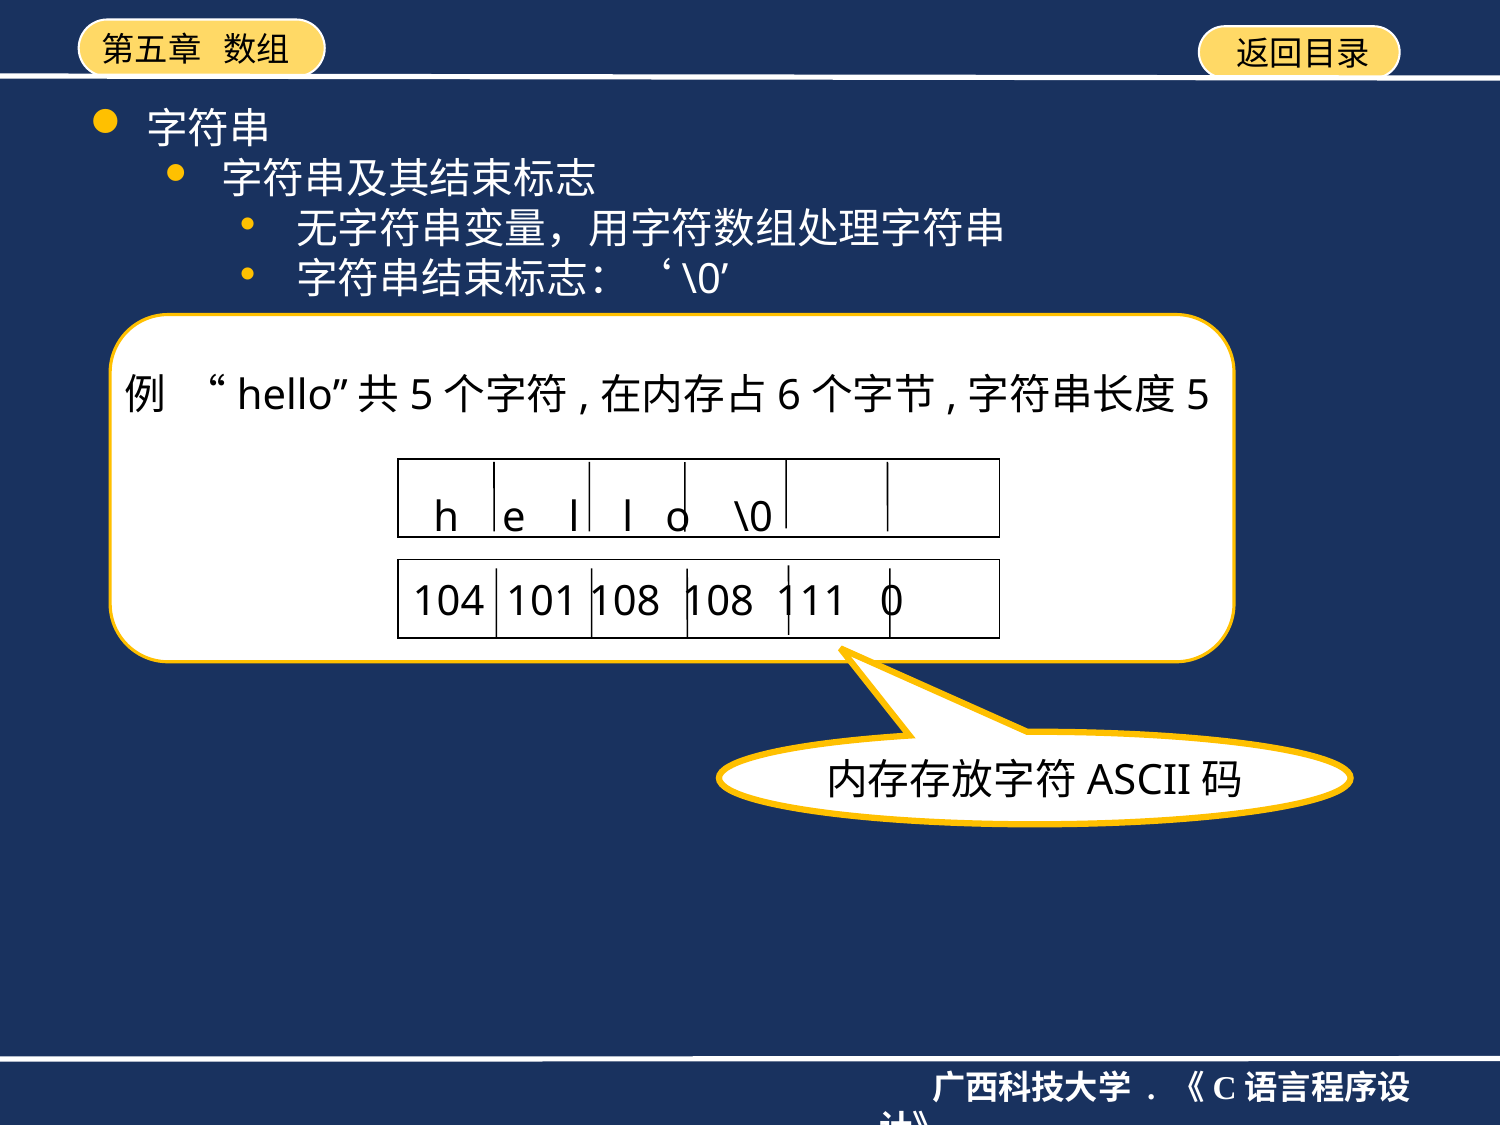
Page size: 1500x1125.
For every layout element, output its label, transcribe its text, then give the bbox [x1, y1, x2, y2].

text_box 字符串 字符串及其结束标志 无字符串变量，用字符数组处理字符串 字符串结束标志：‘\0’ [0, 94, 1413, 360]
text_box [109, 314, 1339, 825]
